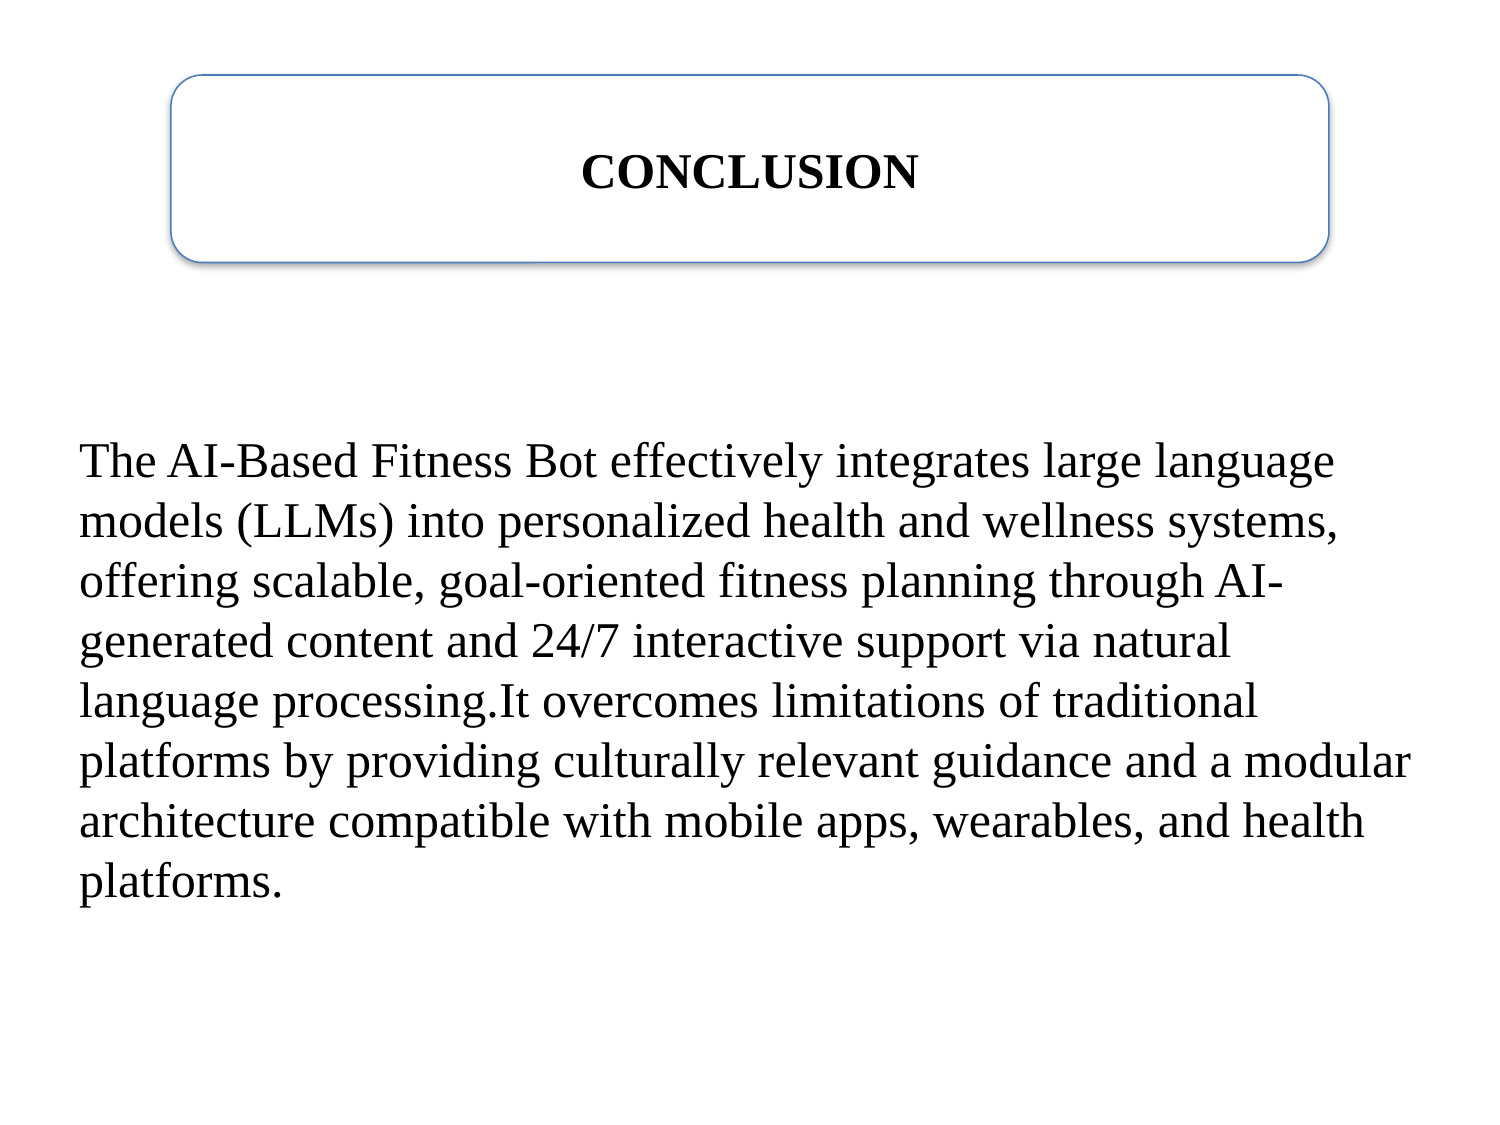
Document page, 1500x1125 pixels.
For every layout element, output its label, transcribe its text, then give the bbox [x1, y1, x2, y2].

text_box The AI-Based Fitness Bot effectively integrates large language models (LLMs) into personalized health and wellness systems, offering scalable, goal-oriented fitness planning through AI-generated content and 24/7 interactive support via natural language processing.It overcomes limitations of traditional platforms by providing culturally relevant guidance and a modular architecture compatible with mobile apps, wearables, and health platforms. [64, 419, 1436, 915]
text_box CONCLUSION [170, 74, 1330, 264]
